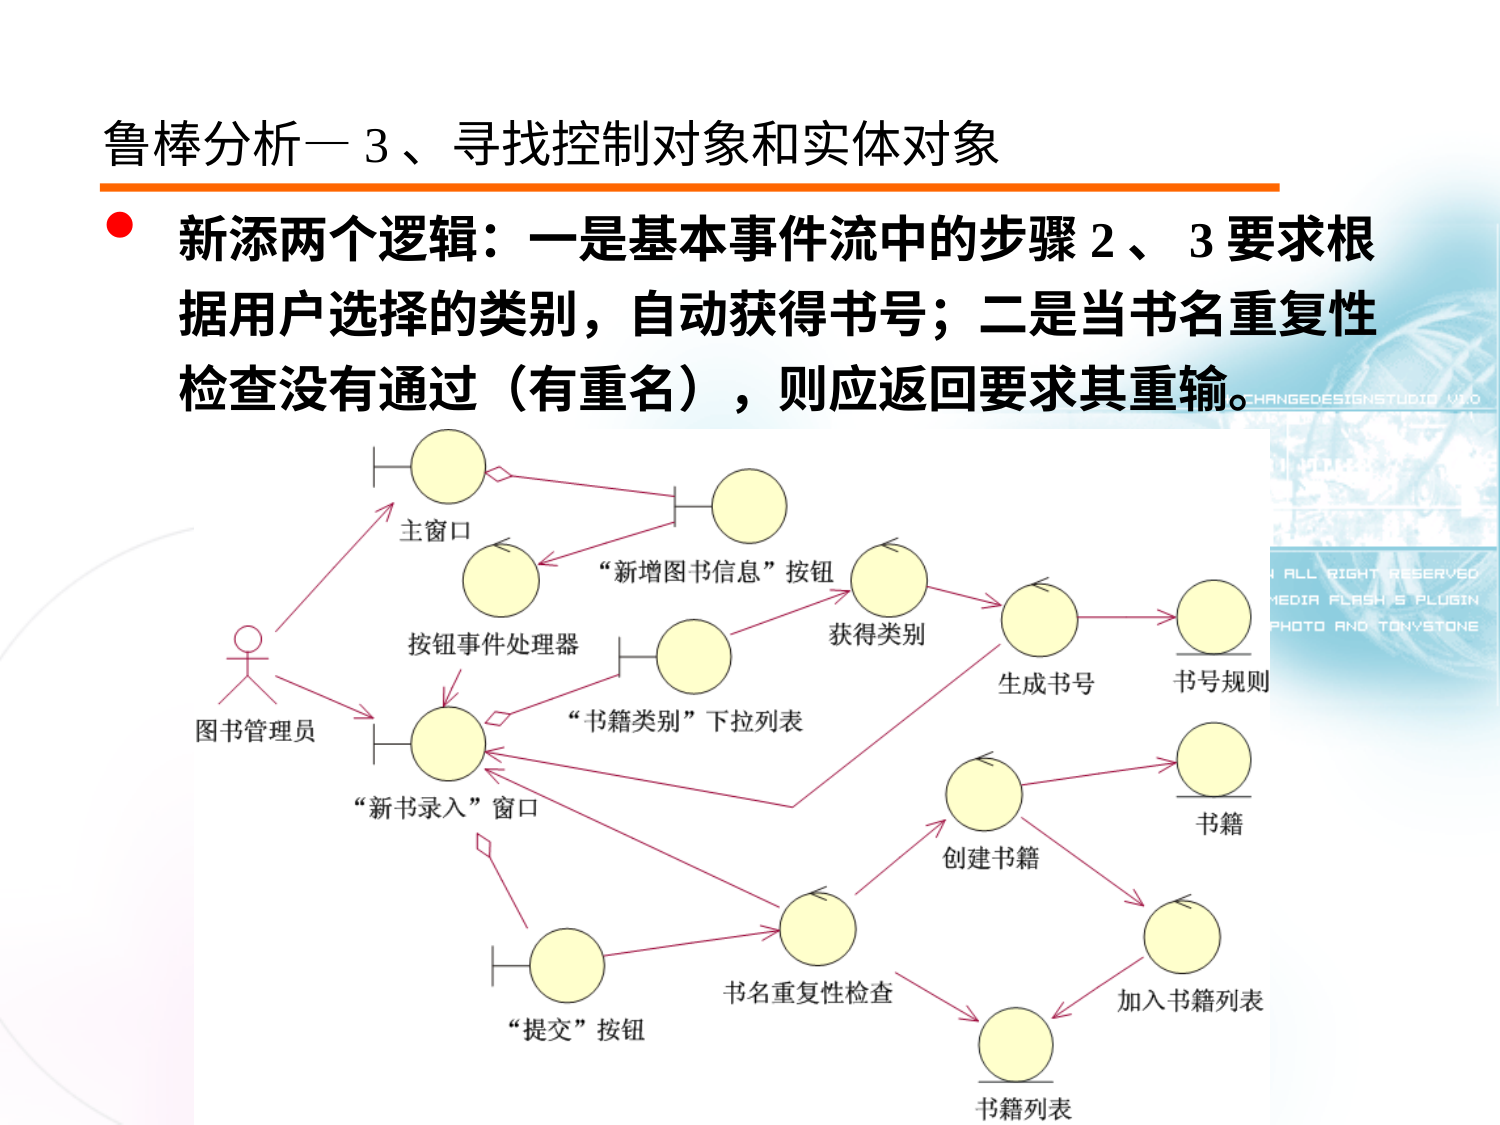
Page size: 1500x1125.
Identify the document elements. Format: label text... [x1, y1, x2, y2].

text_box 新添两个逻辑：一是基本事件流中的步骤2、3要求根据用户选择的类别，自动获得书号；二是当书名重复性检查没有通过（有重名），则应返回要求其重输。 [88, 184, 1413, 929]
picture [0, 0, 1500, 1125]
text_box 鲁棒分析—3、寻找控制对象和实体对象 [87, 87, 1117, 181]
